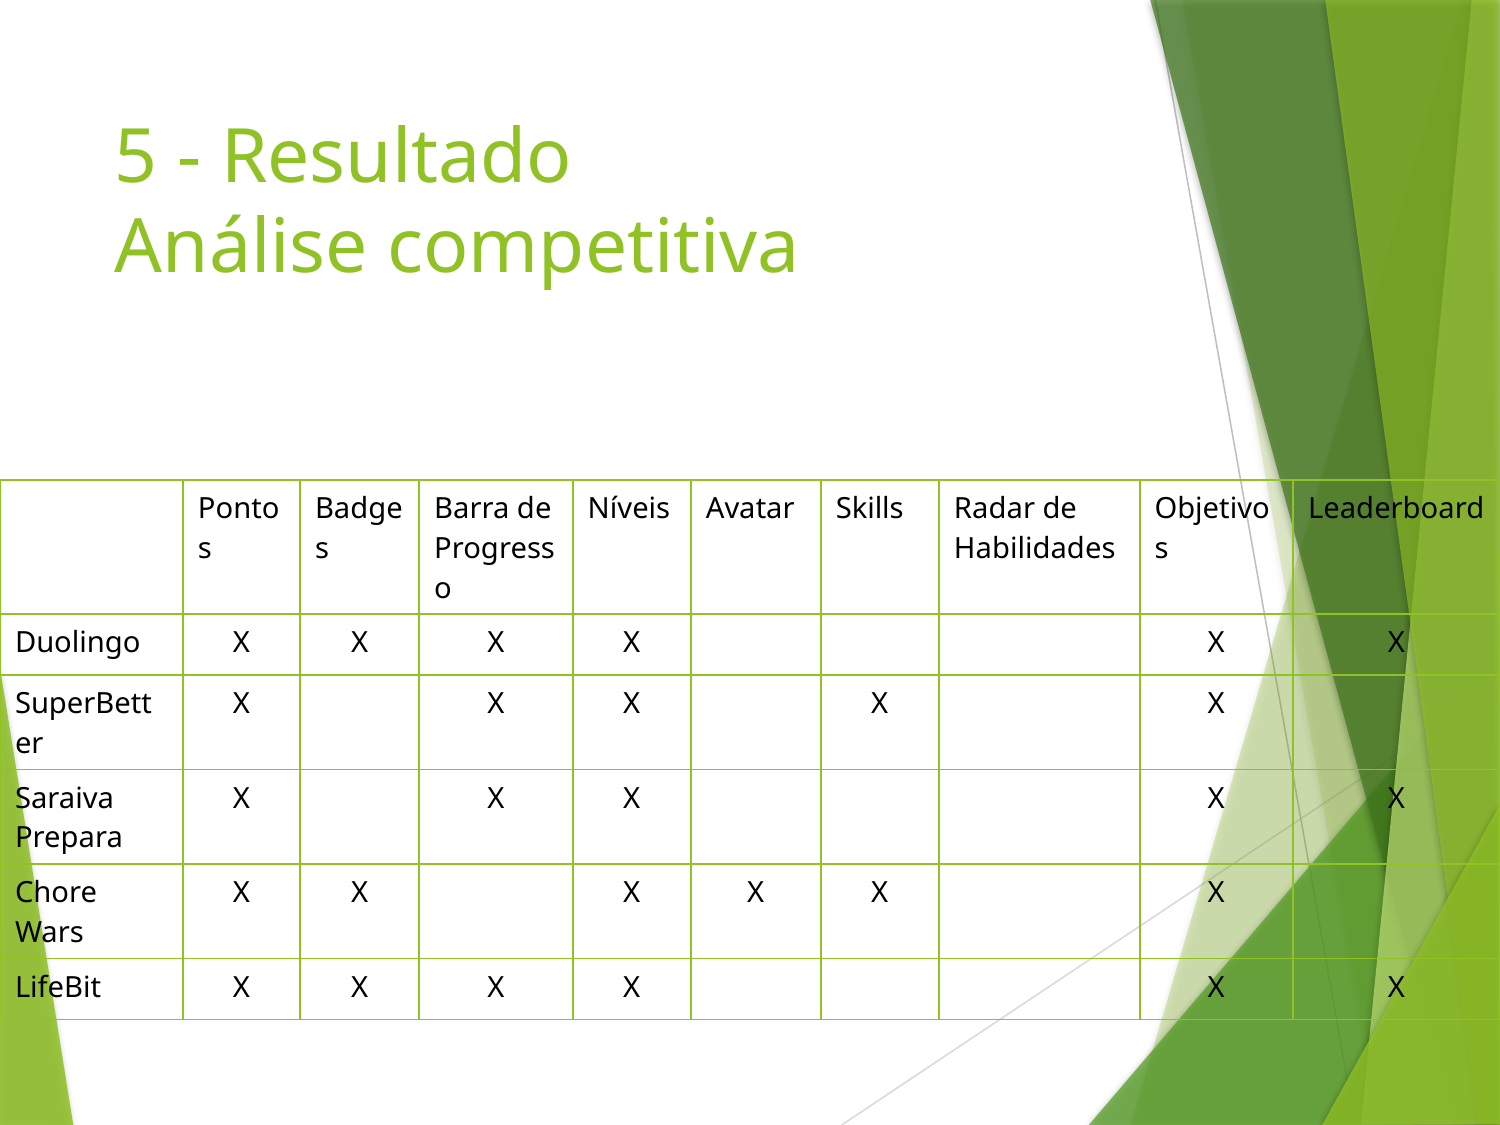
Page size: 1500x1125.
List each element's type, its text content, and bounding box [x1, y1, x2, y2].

table_cell [692, 615, 820, 674]
table_cell [940, 865, 1139, 958]
table_cell X [301, 865, 418, 958]
table_cell X [420, 615, 572, 674]
table_cell X [1294, 615, 1499, 674]
table_cell X [574, 615, 690, 674]
table_cell [940, 959, 1139, 1019]
table_cell X [574, 959, 690, 1019]
table_header Barra de Progresso [420, 481, 572, 613]
table_cell X [574, 865, 690, 958]
table_cell X [301, 959, 418, 1019]
table_cell Chore Wars [1, 865, 182, 958]
table_cell [420, 865, 572, 958]
table_cell X [420, 770, 572, 863]
table_cell [301, 676, 418, 769]
table_cell [1294, 676, 1499, 769]
table_cell [692, 770, 820, 863]
table_cell X [1294, 959, 1499, 1019]
table_cell X [184, 770, 299, 863]
table_cell [1294, 865, 1499, 958]
table_cell X [420, 959, 572, 1019]
table_cell X [574, 676, 690, 769]
table_cell X [1294, 770, 1499, 863]
table_header Leaderboard [1294, 481, 1499, 613]
table_cell [301, 770, 418, 863]
table_cell X [1141, 770, 1292, 863]
table_cell [822, 959, 938, 1019]
table_cell [940, 615, 1139, 674]
table_cell [940, 676, 1139, 769]
table_cell [692, 959, 820, 1019]
table_cell X [184, 615, 299, 674]
table_cell X [1141, 865, 1292, 958]
table_cell Duolingo [1, 615, 182, 674]
table_cell SuperBetter [1, 676, 182, 769]
table_header Skills [822, 481, 938, 613]
table_cell X [574, 770, 690, 863]
table_cell X [301, 615, 418, 674]
table_cell X [1141, 615, 1292, 674]
table_cell [822, 615, 938, 674]
table_cell X [1141, 959, 1292, 1019]
table_cell X [1141, 676, 1292, 769]
table_cell X [184, 865, 299, 958]
table_header Badges [301, 481, 418, 613]
table_header Avatar [692, 481, 820, 613]
table_cell X [420, 676, 572, 769]
table_cell [822, 770, 938, 863]
table_cell [940, 770, 1139, 863]
table_cell X [822, 676, 938, 769]
table_header Níveis [574, 481, 690, 613]
table_cell X [822, 865, 938, 958]
table_cell X [184, 676, 299, 769]
table_header [1, 481, 182, 613]
table_cell X [184, 959, 299, 1019]
table_cell X [692, 865, 820, 958]
table_cell Saraiva Prepara [1, 770, 182, 863]
table_header Pontos [184, 481, 299, 613]
table_cell LifeBit [1, 959, 182, 1019]
table_header Radar de Habilidades [940, 481, 1139, 613]
table_cell [692, 676, 820, 769]
title 5 - Resultado Análise competitiva [99, 99, 1142, 317]
table_header Objetivos [1141, 481, 1292, 613]
